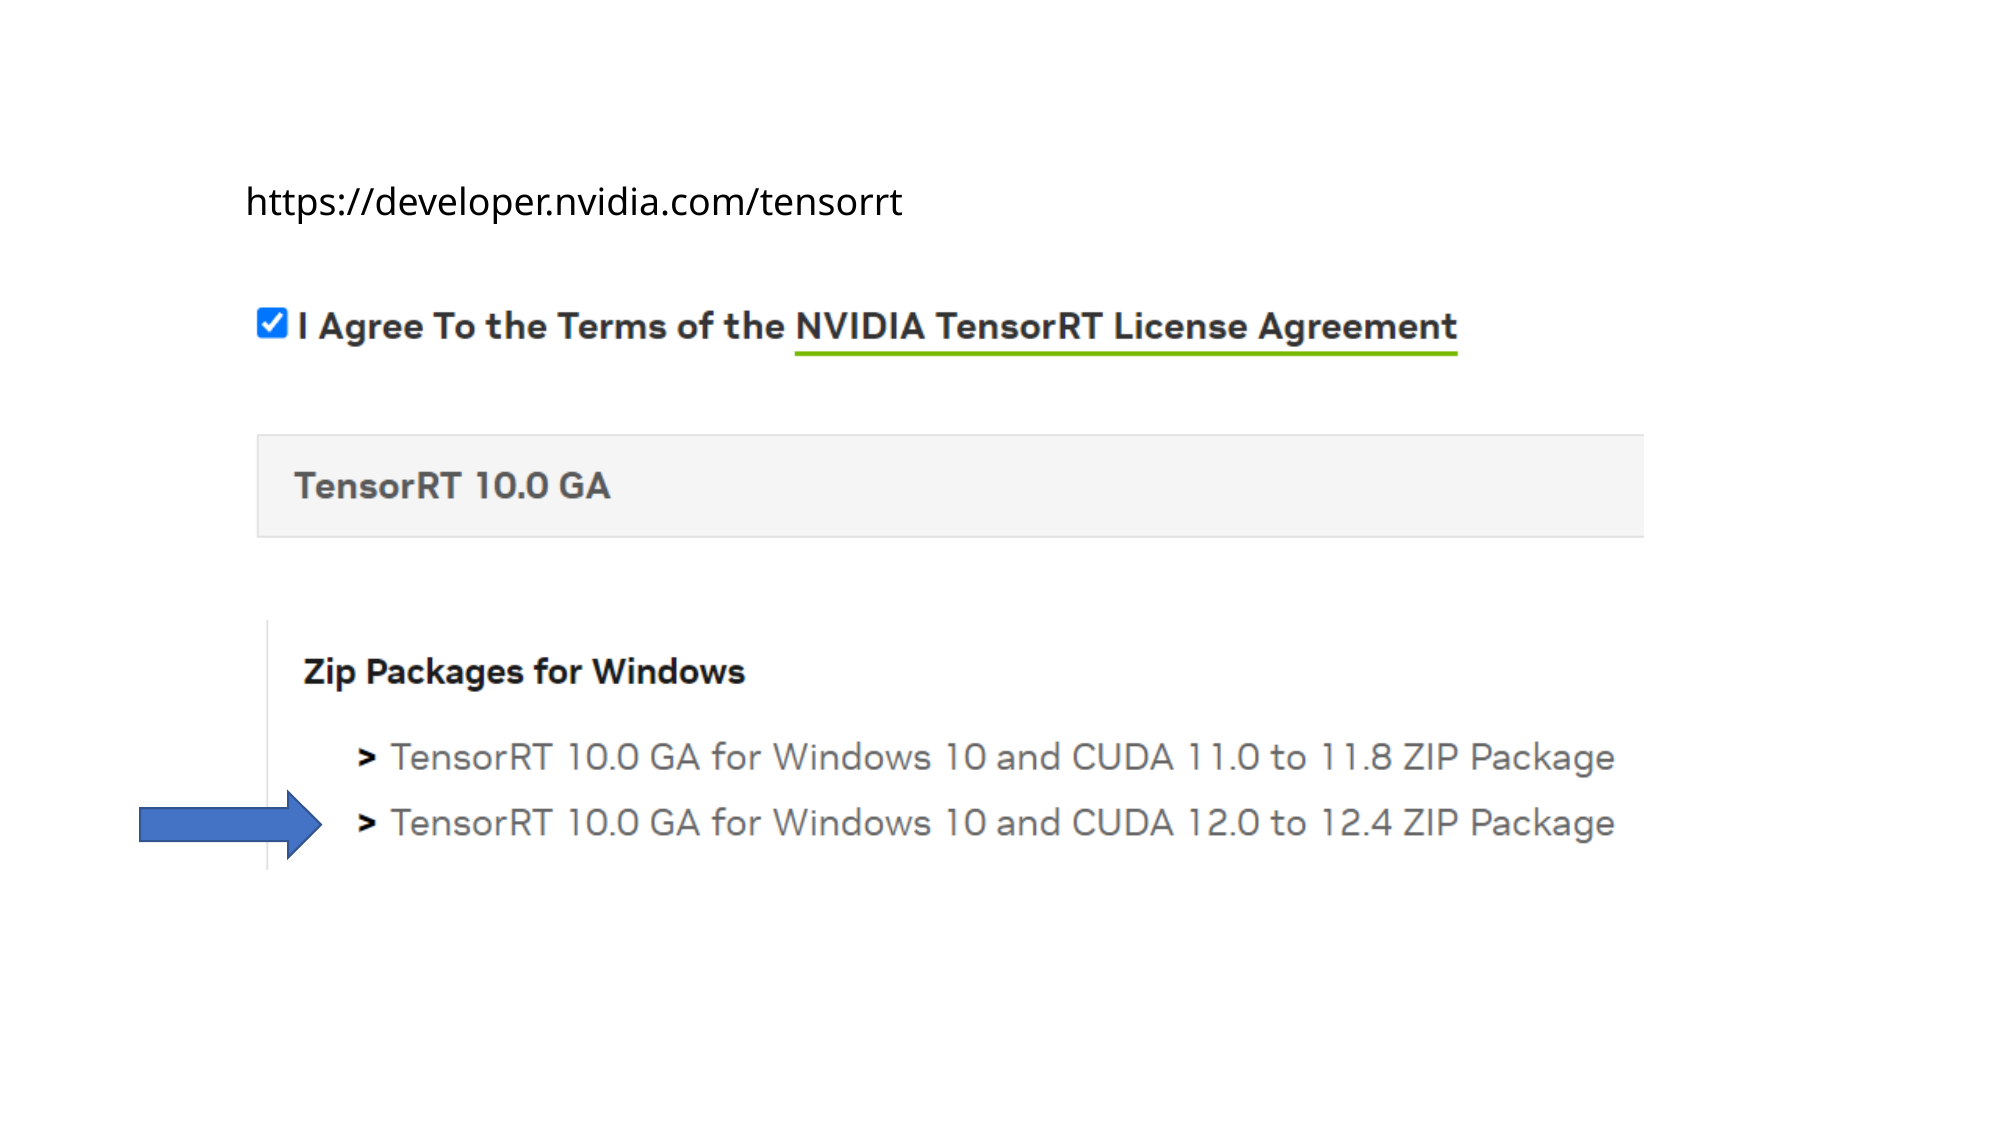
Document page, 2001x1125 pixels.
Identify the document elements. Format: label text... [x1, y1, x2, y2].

picture [212, 289, 1644, 538]
text_box [139, 807, 248, 843]
text_box https://developer.nvidia.com/tensorrt [230, 170, 1231, 230]
picture [248, 620, 1667, 871]
